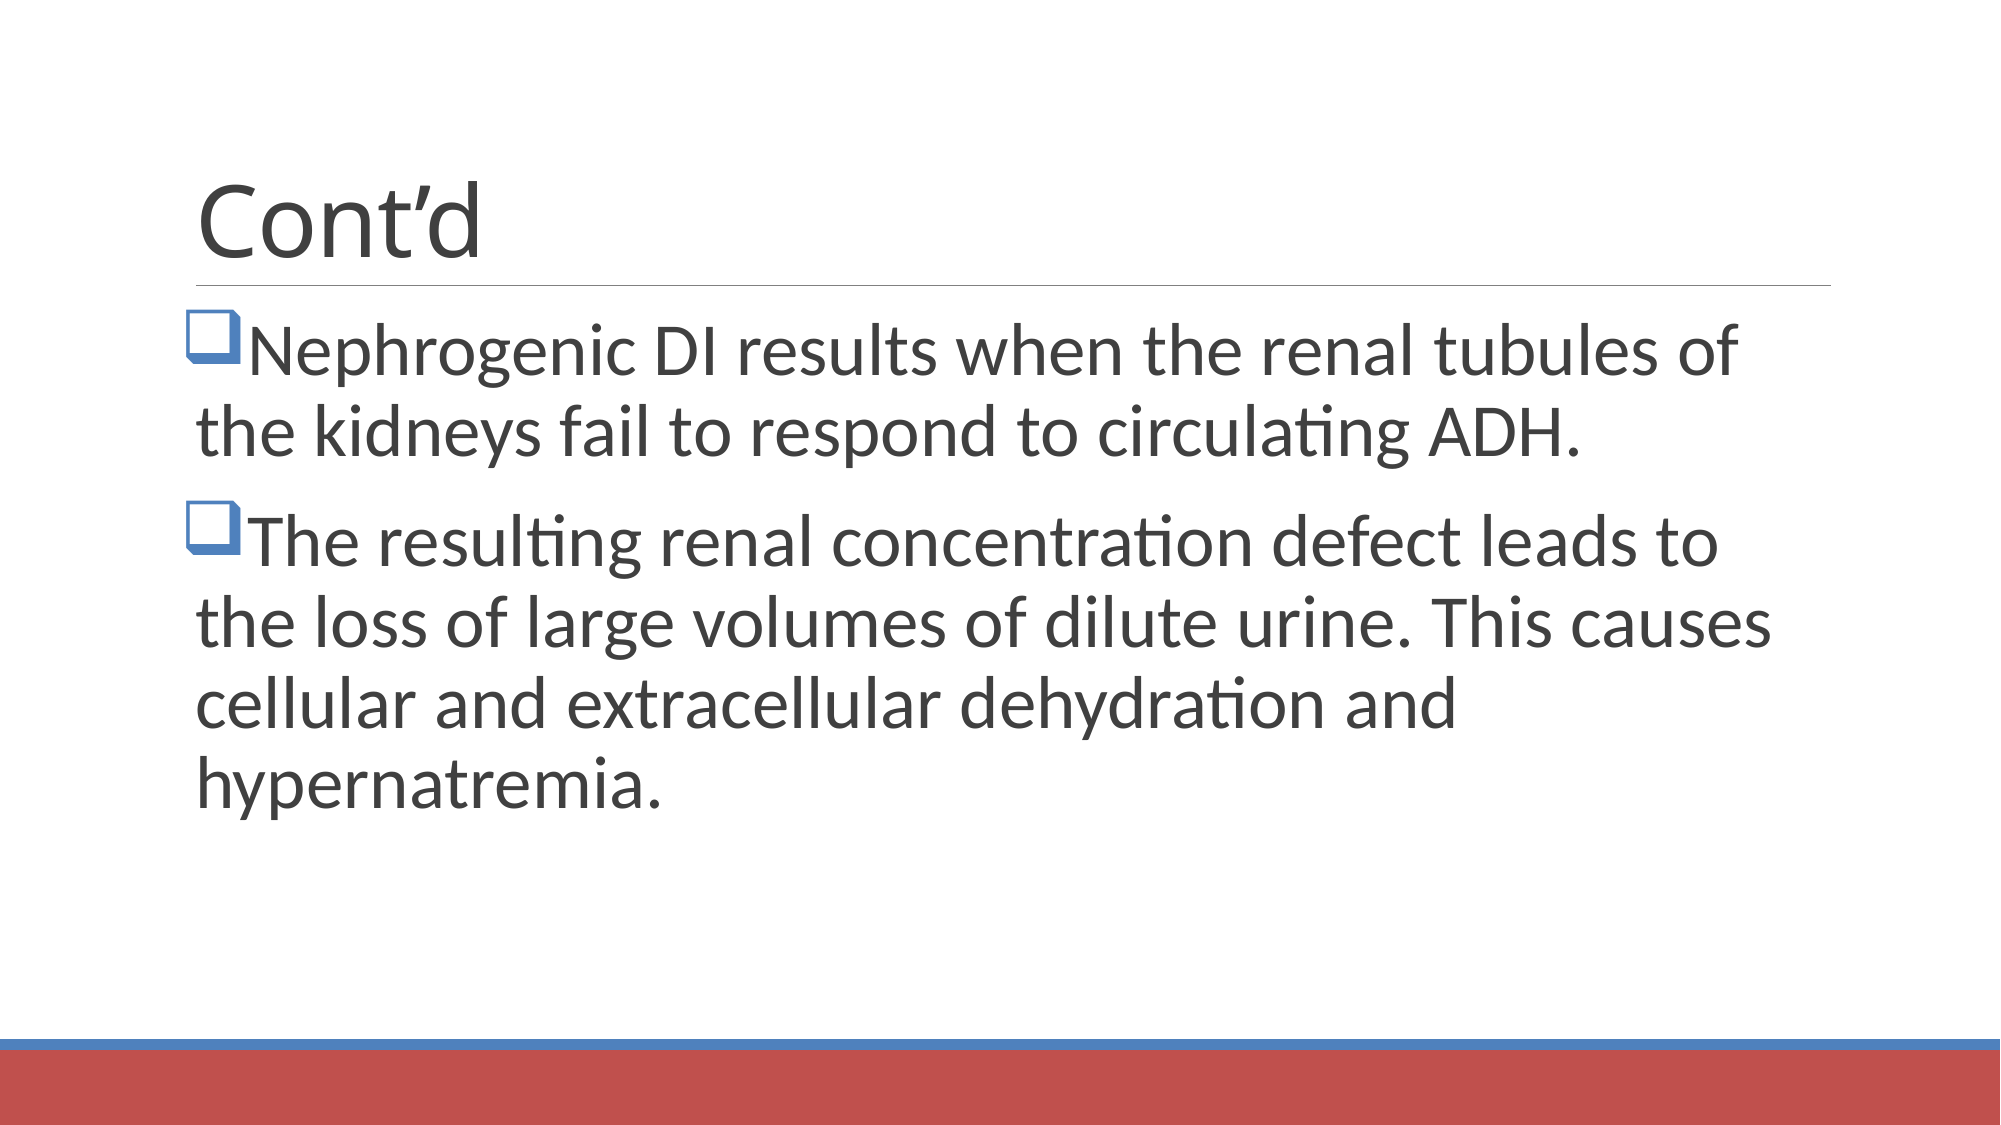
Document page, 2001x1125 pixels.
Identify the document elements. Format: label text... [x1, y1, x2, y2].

title Cont’d [180, 47, 1830, 285]
list Nephrogenic DI results when the renal tubules of the kidneys fail to respond to circulating ADH. The resulting renal concentration defect leads to the loss of large volumes of dilute urine. This causes cellular and extracellular dehydration and hypernatremia. [180, 302, 1830, 963]
